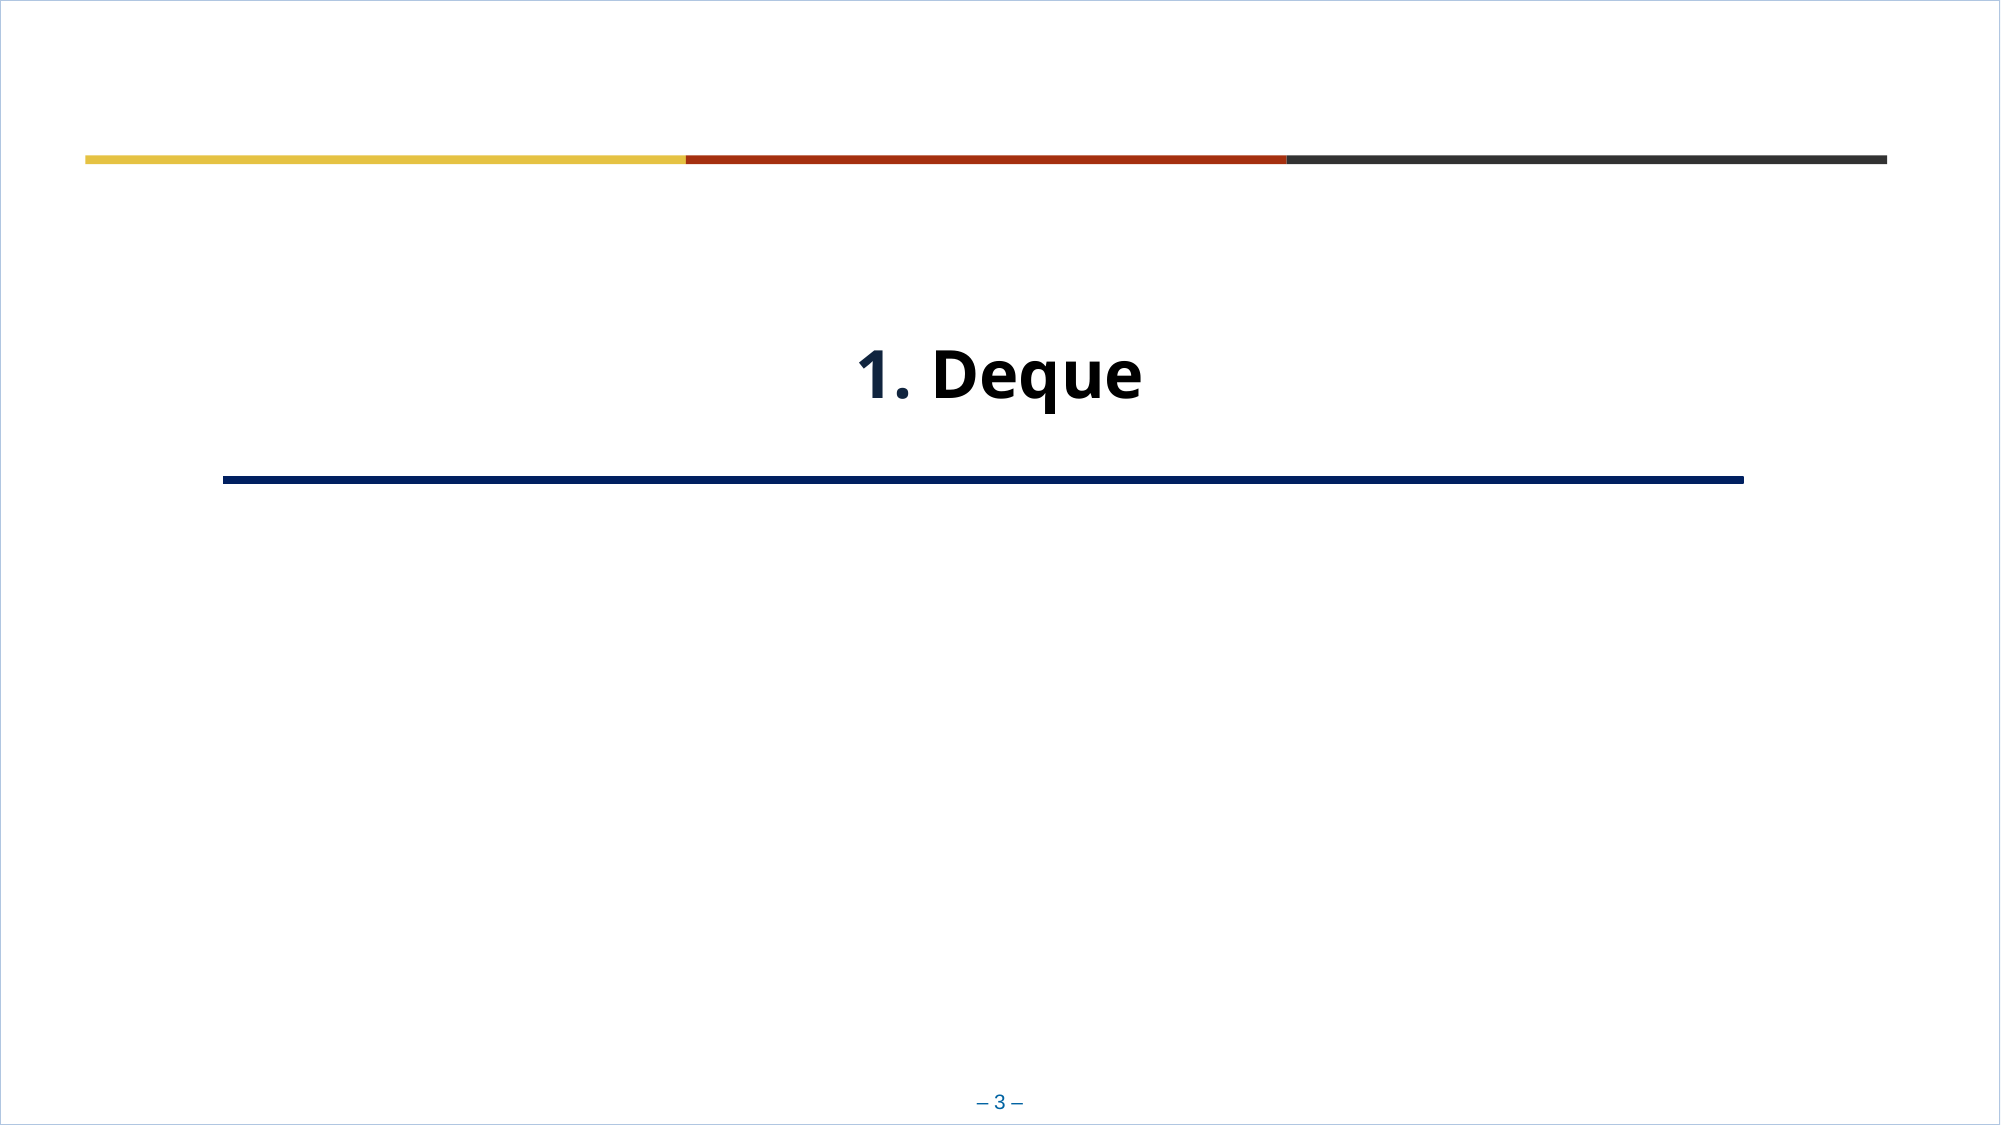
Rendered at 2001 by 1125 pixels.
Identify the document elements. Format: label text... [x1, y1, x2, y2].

list 1. Deque [239, 268, 1761, 477]
slide_number – 3 – [950, 1088, 1050, 1122]
